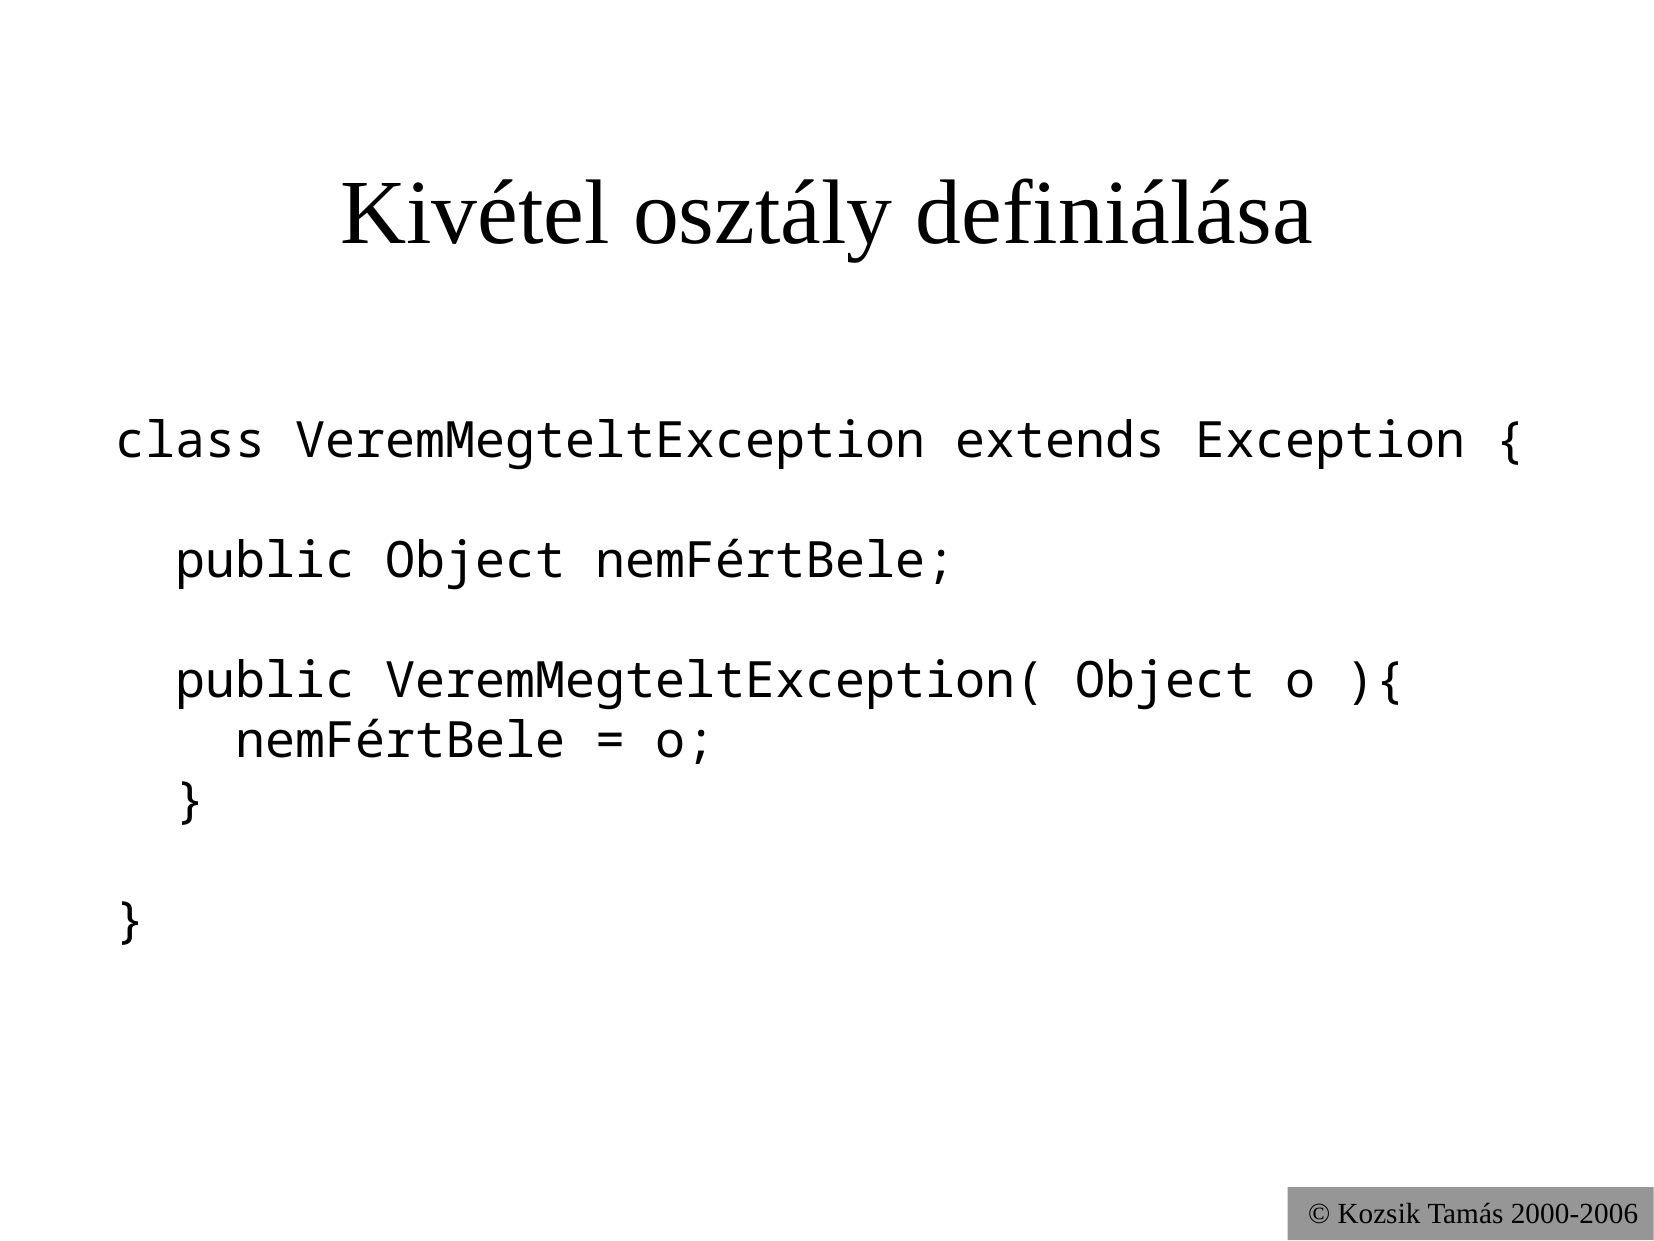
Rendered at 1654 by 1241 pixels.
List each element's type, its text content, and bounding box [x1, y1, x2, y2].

footer © Kozsik Tamás 2000-2006 [1287, 1187, 1654, 1241]
text_box class VeremMegteltException extends Exception { public Object nemFértBele; public VeremMegteltException( Object o ){ nemFértBele = o; } } [115, 407, 1617, 1008]
text_box Kivétel osztály definiálása [121, 151, 1534, 262]
